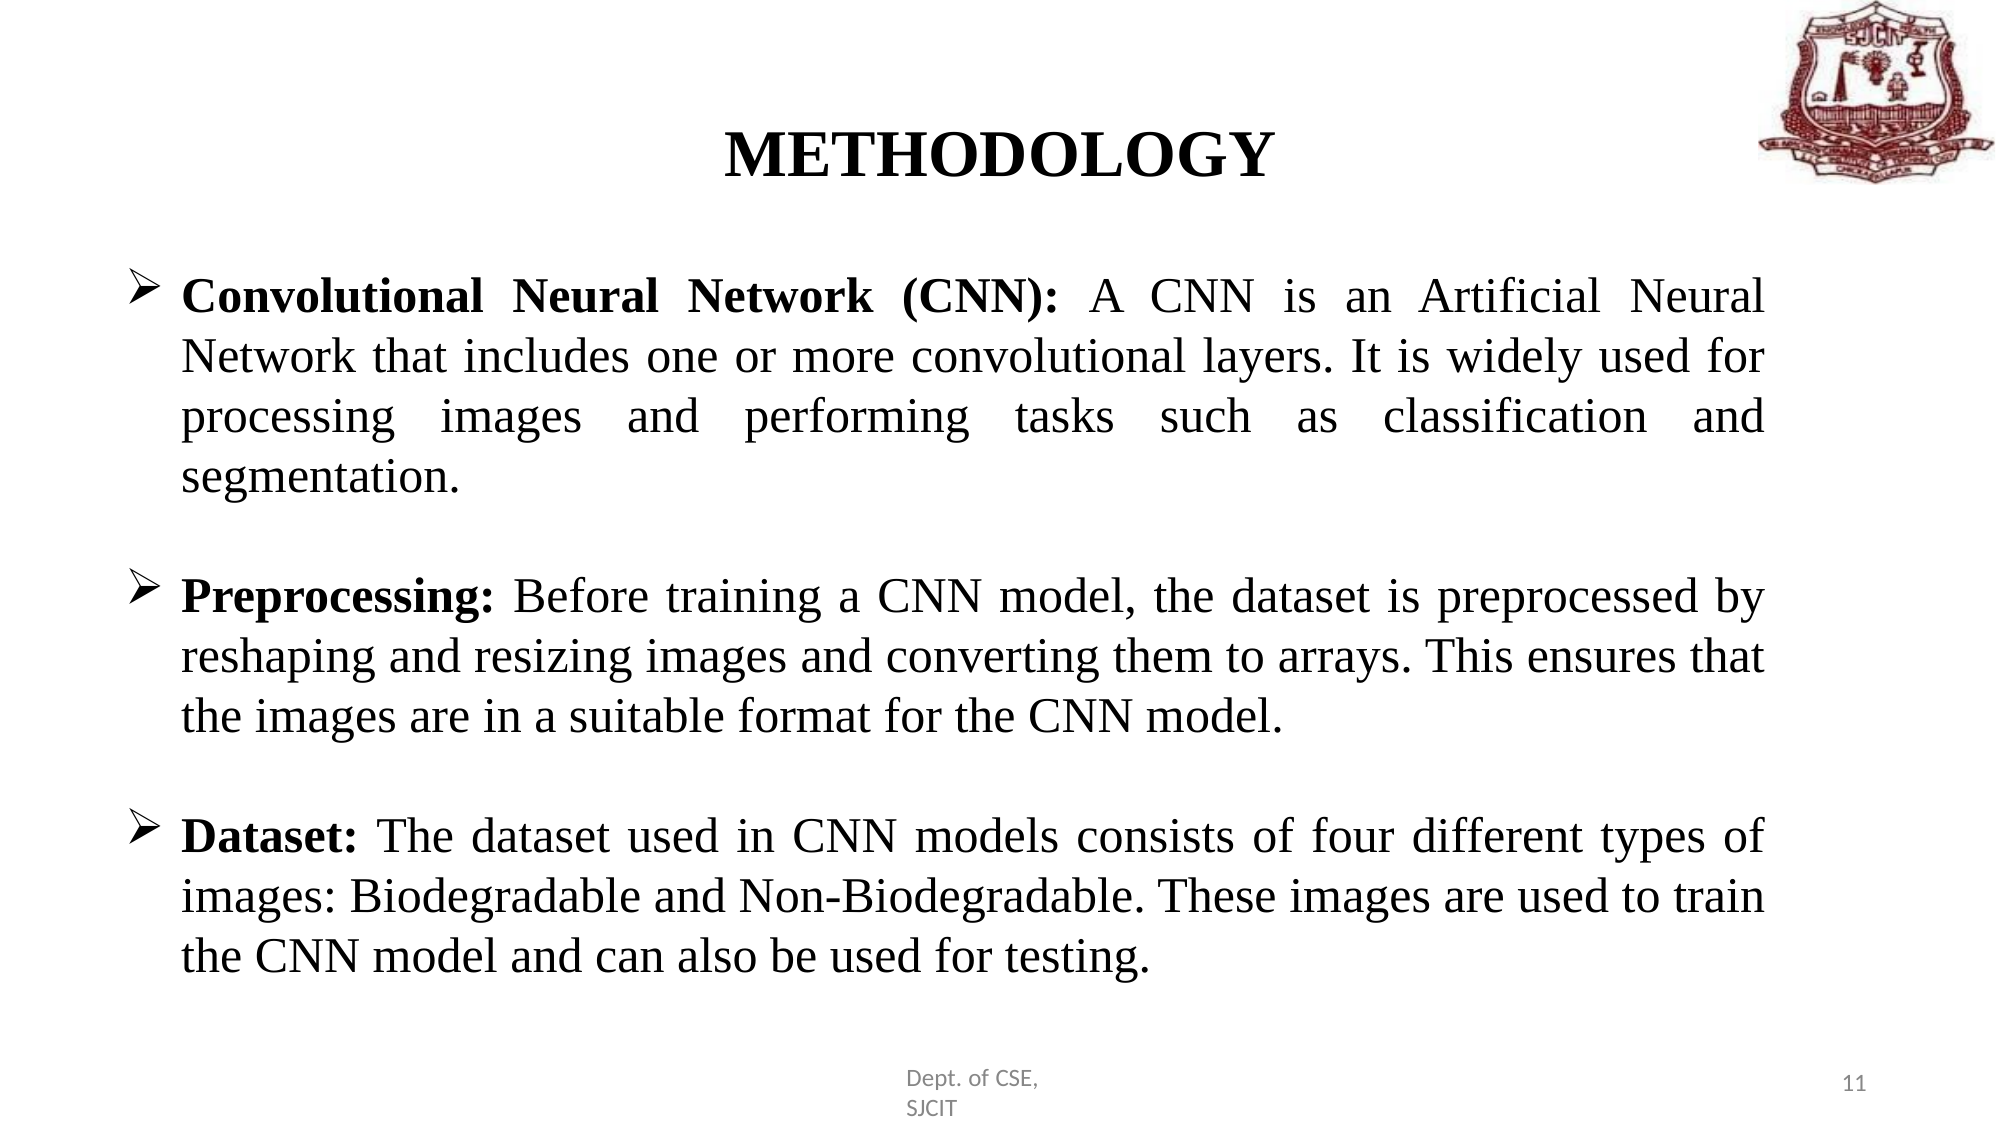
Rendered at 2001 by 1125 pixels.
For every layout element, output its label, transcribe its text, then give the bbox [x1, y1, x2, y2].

text_box [1758, 0, 1996, 185]
footer Dept. of CSE, SJCIT [904, 1061, 1096, 1125]
list Convolutional Neural Network (CNN): A CNN is an Artificial Neural Network that includes one or more convolutional layers. It is widely used for processing images and performing tasks such as classification and segmentation. Preprocessing: Before training a CNN model, the dataset is preprocessed by reshaping and resizing images and converting them to arrays. This ensures that the images are in a suitable format for the CNN model. Dataset: The dataset used in CNN models consists of four different types of images: Biodegradable and Non-Biodegradable. These images are used to train the CNN model and can also be used for testing. [125, 262, 1767, 990]
slide_number 11 [1837, 1066, 1877, 1125]
title METHODOLOGY [356, 109, 1644, 262]
